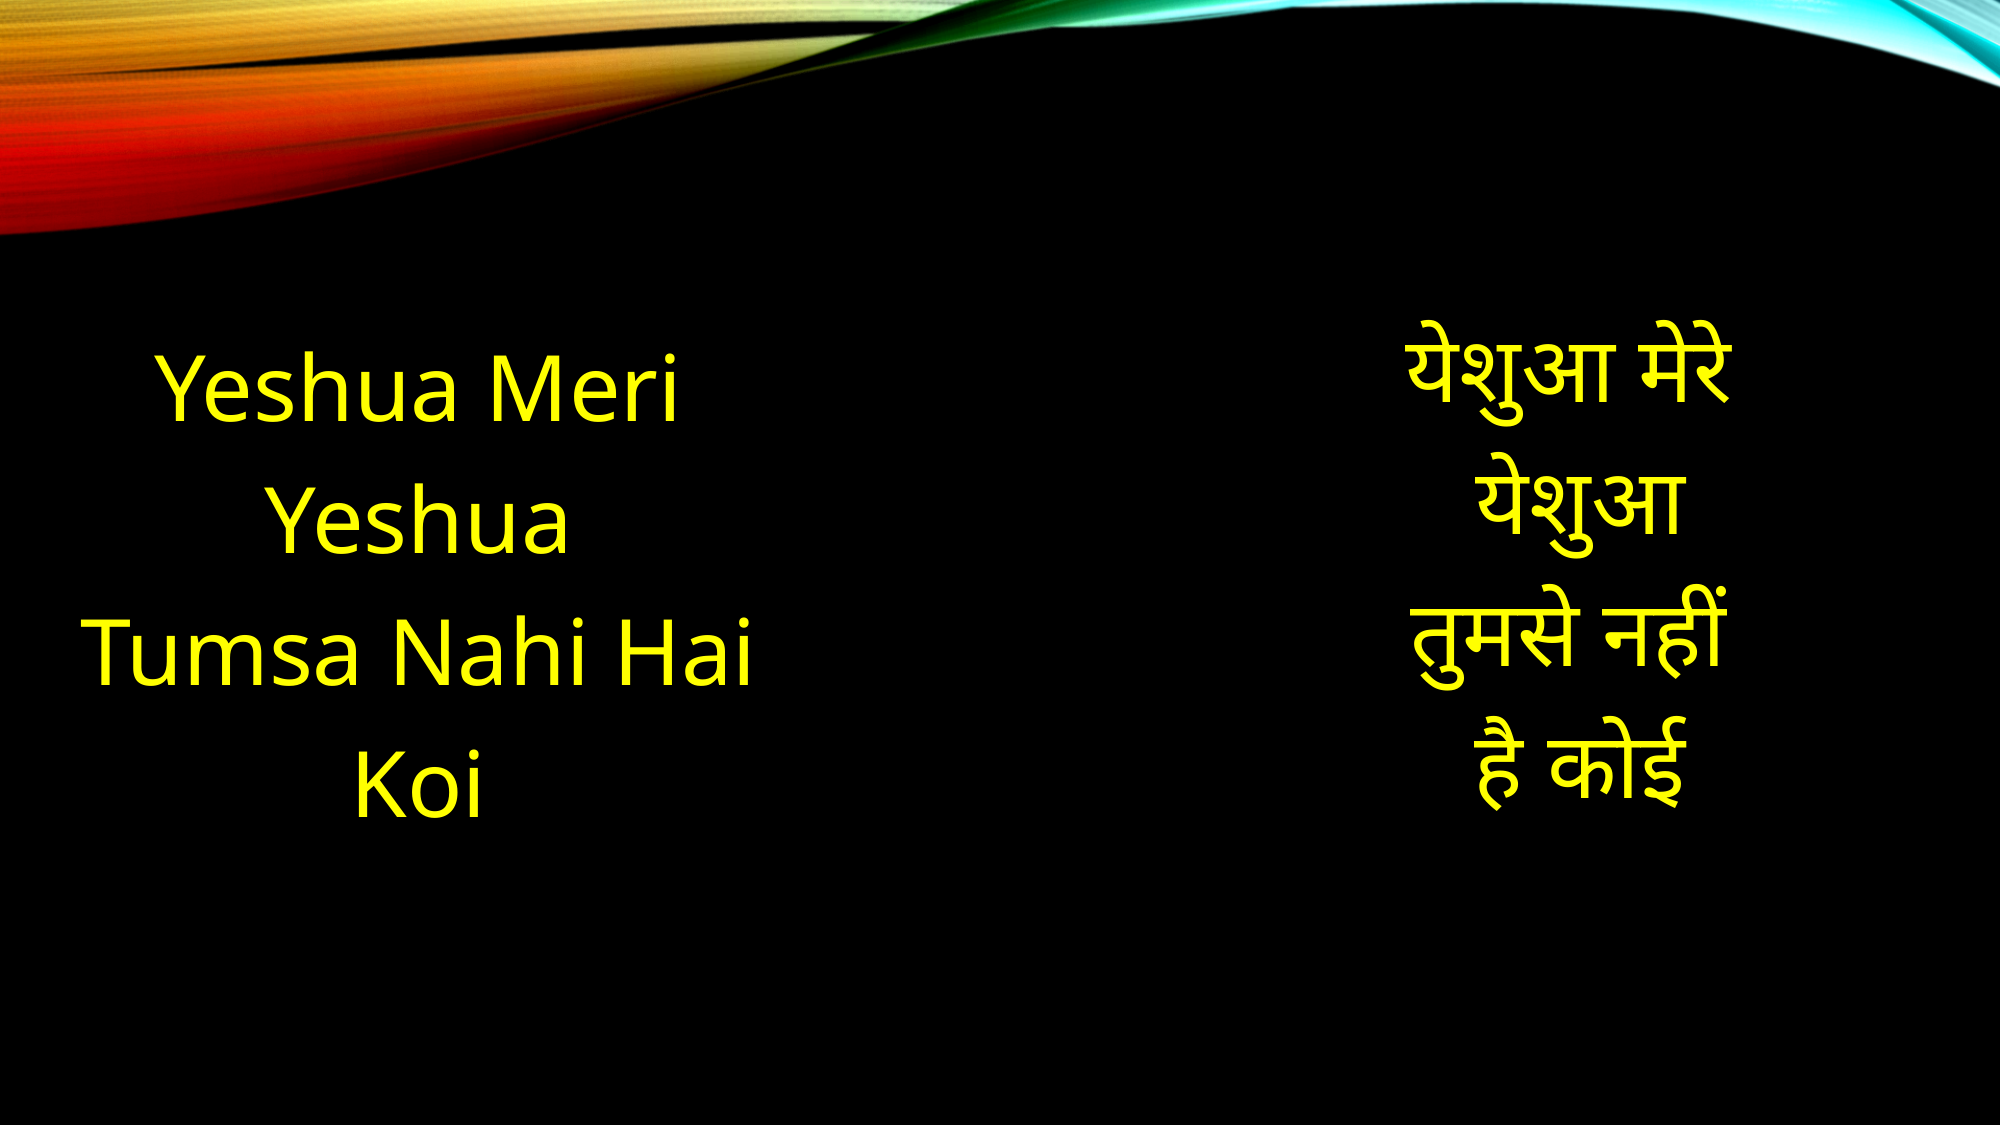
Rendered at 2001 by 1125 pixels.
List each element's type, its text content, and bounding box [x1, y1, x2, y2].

list येशुआ मेरे येशुआ तुमसे नहीं है कोई [1162, 281, 1998, 889]
picture [0, 0, 2000, 237]
list Yeshua Meri Yeshua Tumsa Nahi Hai Koi [0, 300, 838, 908]
